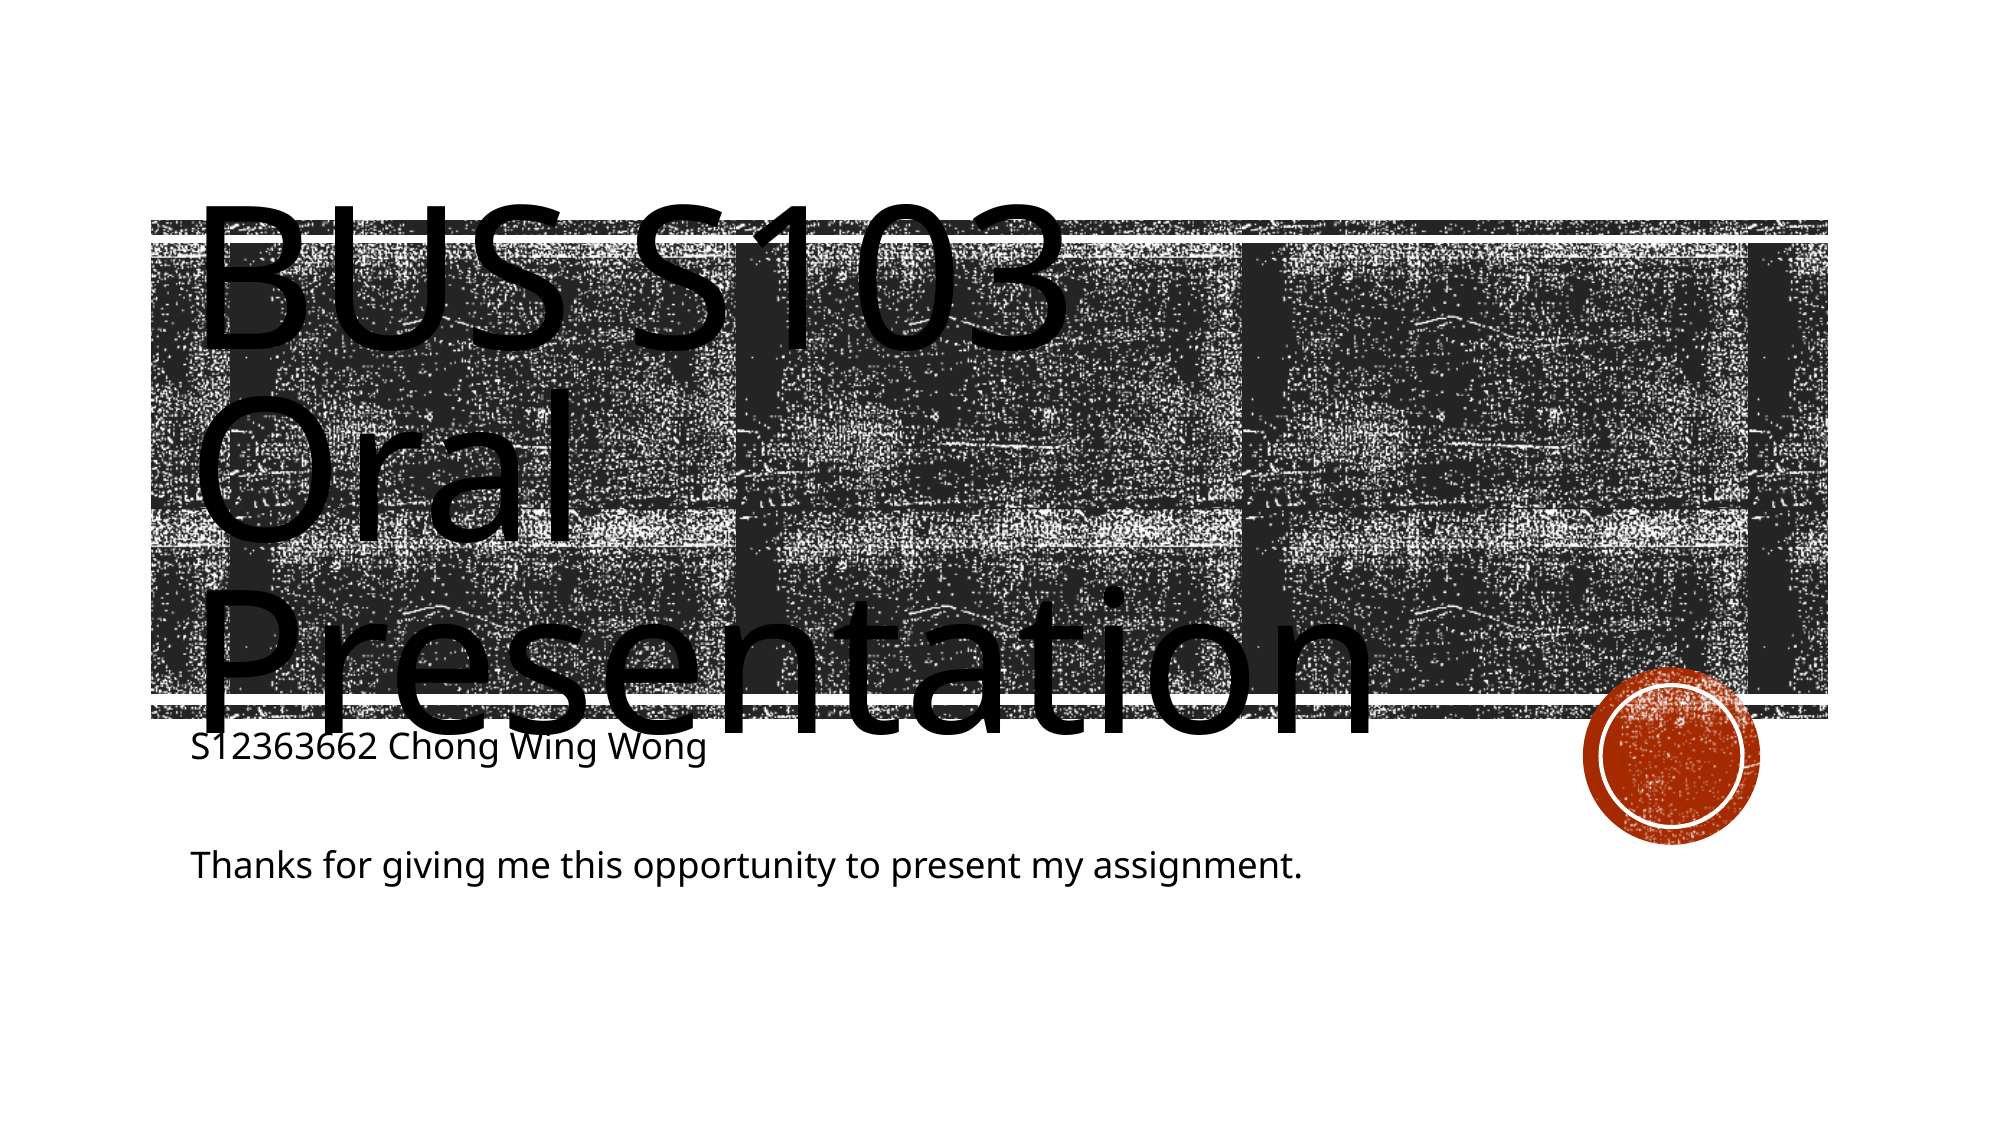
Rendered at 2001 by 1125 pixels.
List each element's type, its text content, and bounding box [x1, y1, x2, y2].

title BUS S103 Oral Presentation [172, 234, 1808, 733]
subtitle S12363662 Chong Wing Wong Thanks for giving me this opportunity to present my assignment. [175, 720, 1470, 896]
